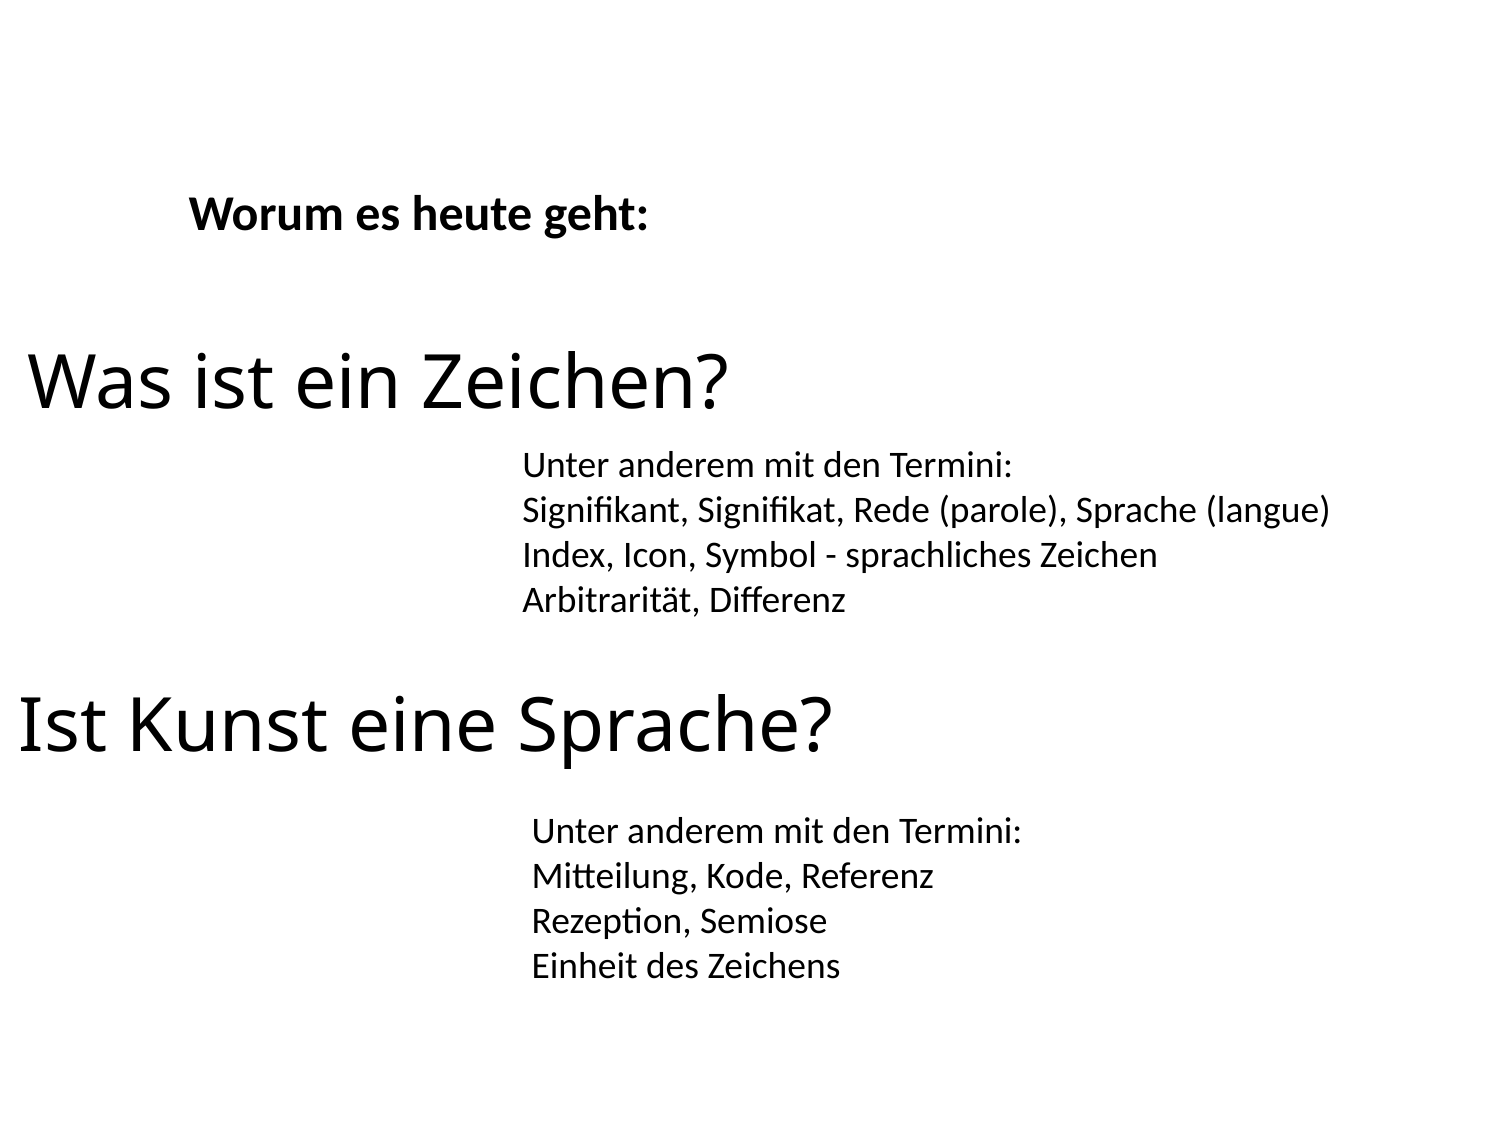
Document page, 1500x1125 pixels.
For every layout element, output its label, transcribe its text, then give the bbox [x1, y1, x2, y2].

text_box Worum es heute geht: [173, 172, 665, 248]
text_box Ist Kunst eine Sprache? [3, 668, 849, 774]
text_box Unter anderem mit den Termini: Signifikant, Signifikat, Rede (parole), Sprache (langue) Index, Icon, Symbol - sprachliches Zeichen Arbitrarität, Differenz [507, 432, 1347, 628]
text_box Was ist ein Zeichen? [12, 326, 745, 431]
text_box Unter anderem mit den Termini: Mitteilung, Kode, Referenz Rezeption, Semiose Einheit des Zeichens [516, 798, 1039, 994]
